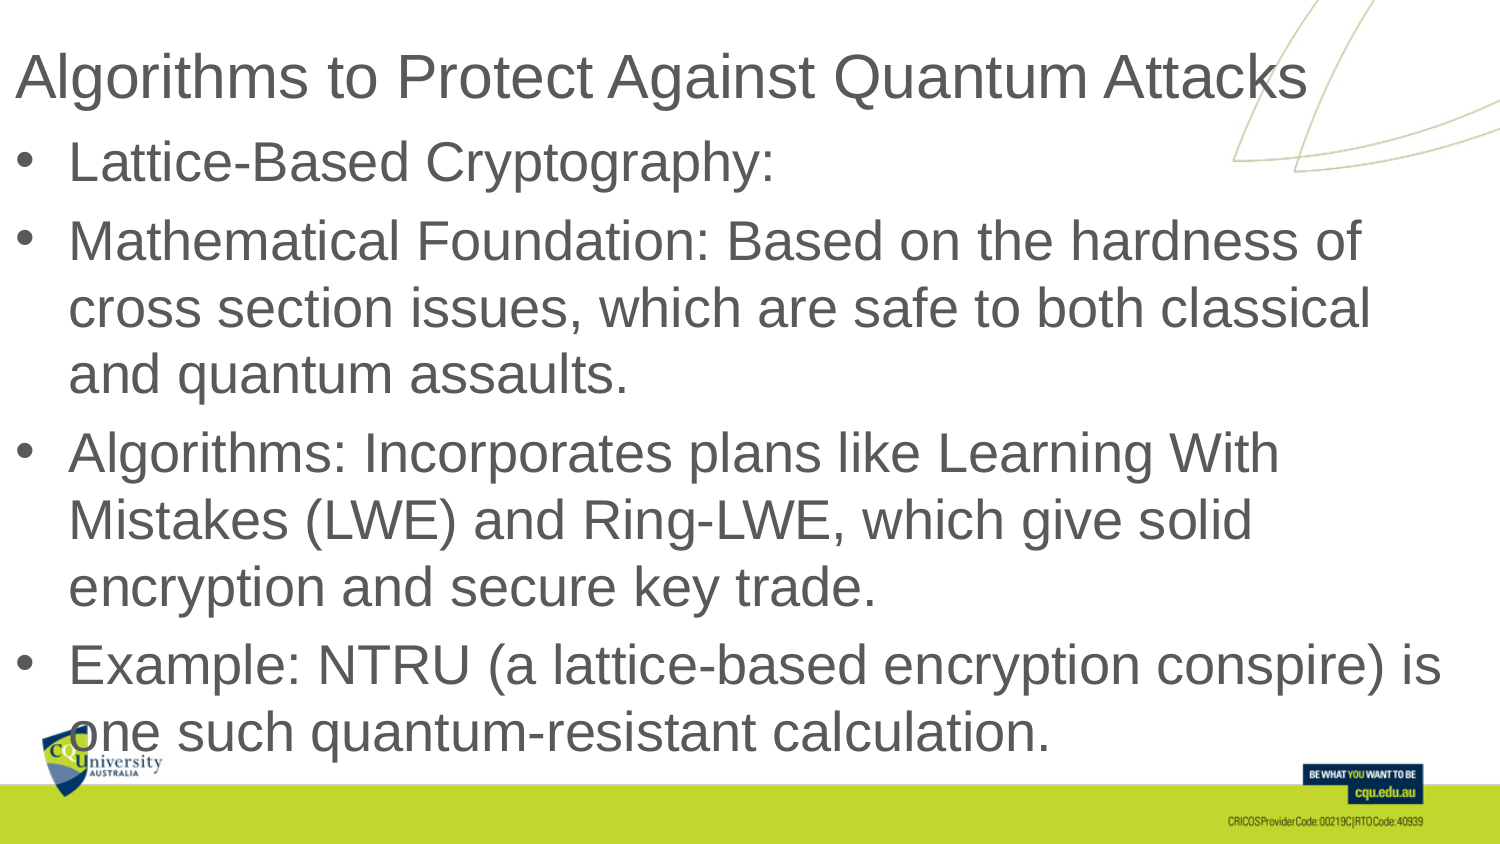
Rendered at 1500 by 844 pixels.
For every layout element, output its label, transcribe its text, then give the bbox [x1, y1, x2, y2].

picture [0, 183, 1500, 844]
title Algorithms to Protect Against Quantum Attacks [0, 0, 1500, 183]
list Lattice-Based Cryptography: Mathematical Foundation: Based on the hardness of cross section issues, which are safe to both classical and quantum assaults. Algorithms: Incorporates plans like Learning With Mistakes (LWE) and Ring-LWE, which give solid encryption and secure key trade. Example: NTRU (a lattice-based encryption conspire) is one such quantum-resistant calculation. [0, 118, 1479, 774]
